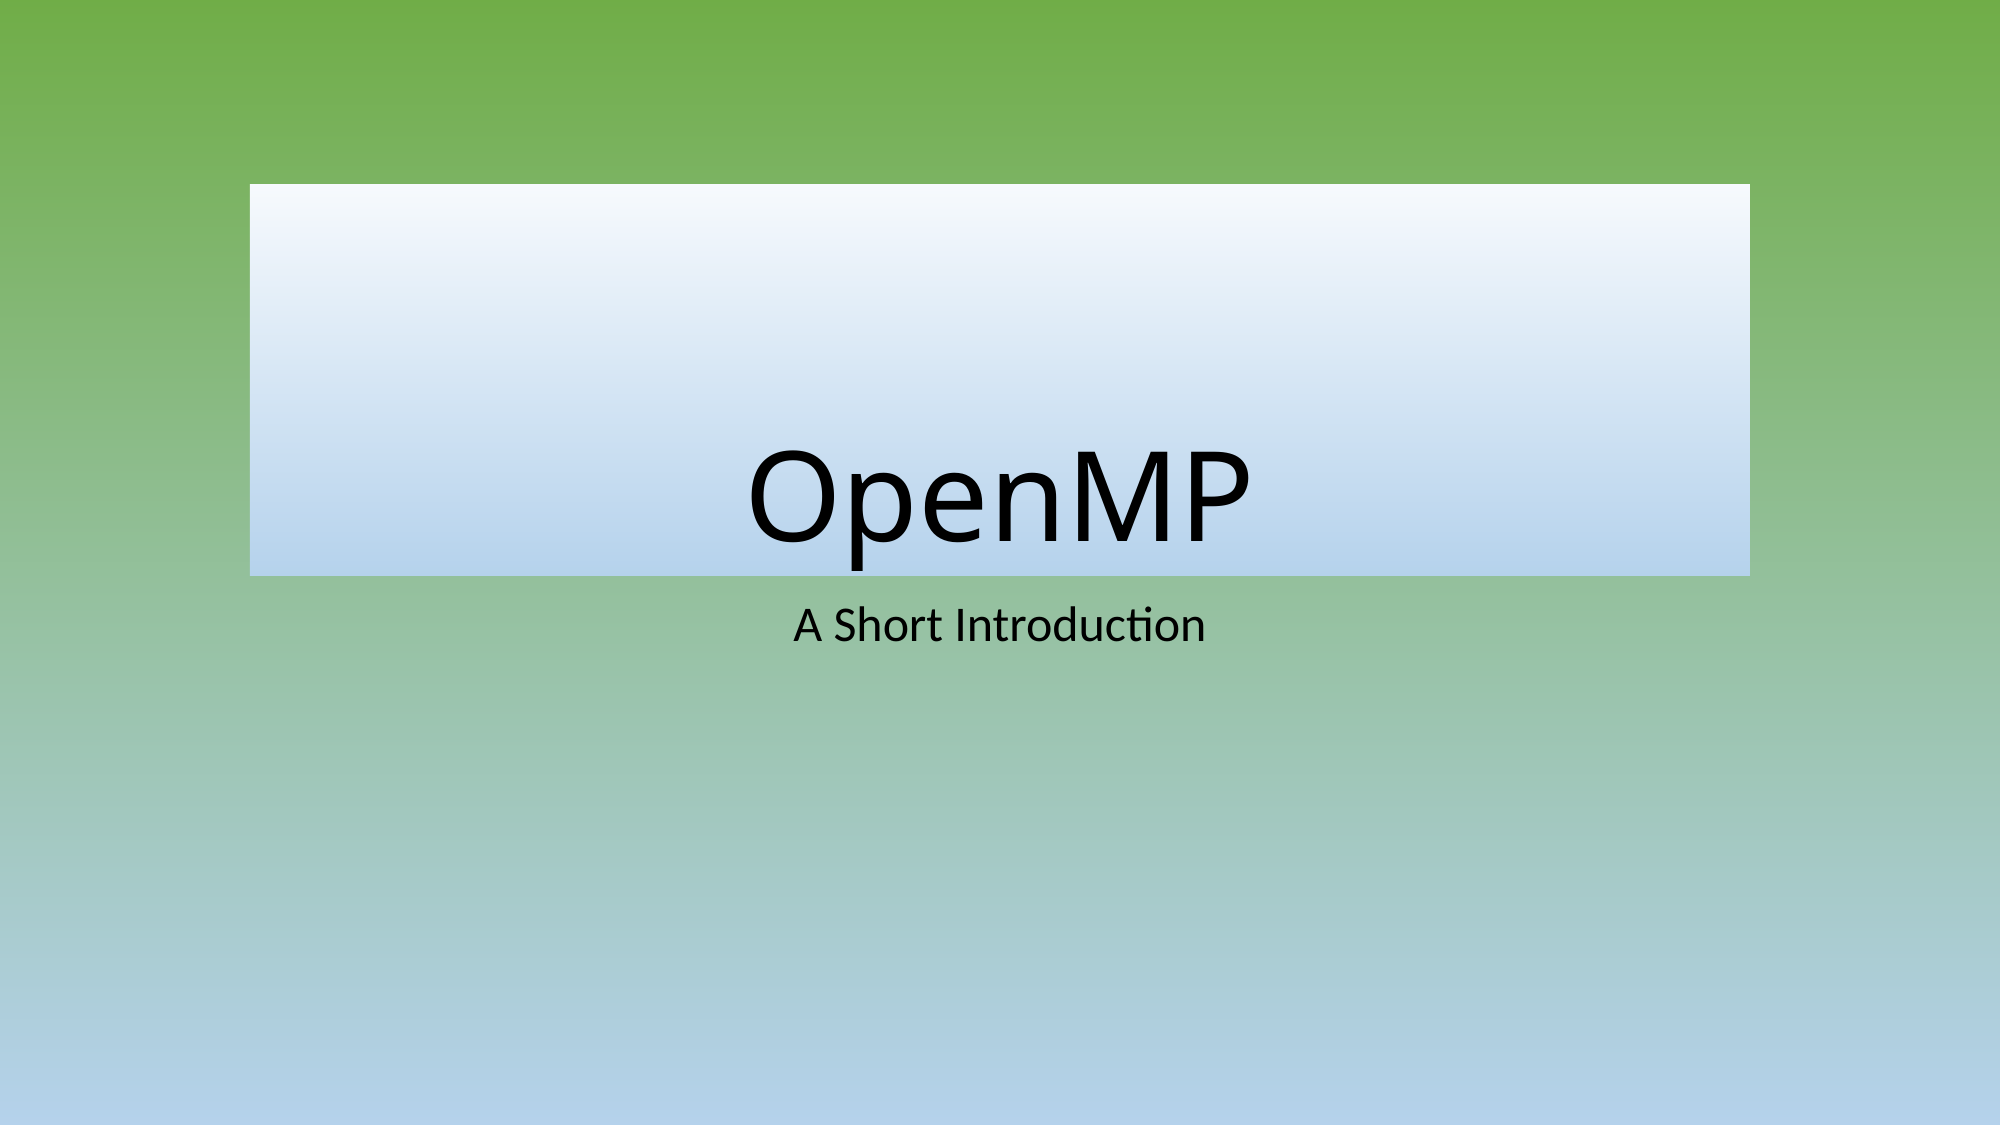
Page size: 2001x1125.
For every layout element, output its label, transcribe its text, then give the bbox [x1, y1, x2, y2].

title OpenMP [249, 184, 1750, 576]
subtitle A Short Introduction [249, 590, 1750, 863]
